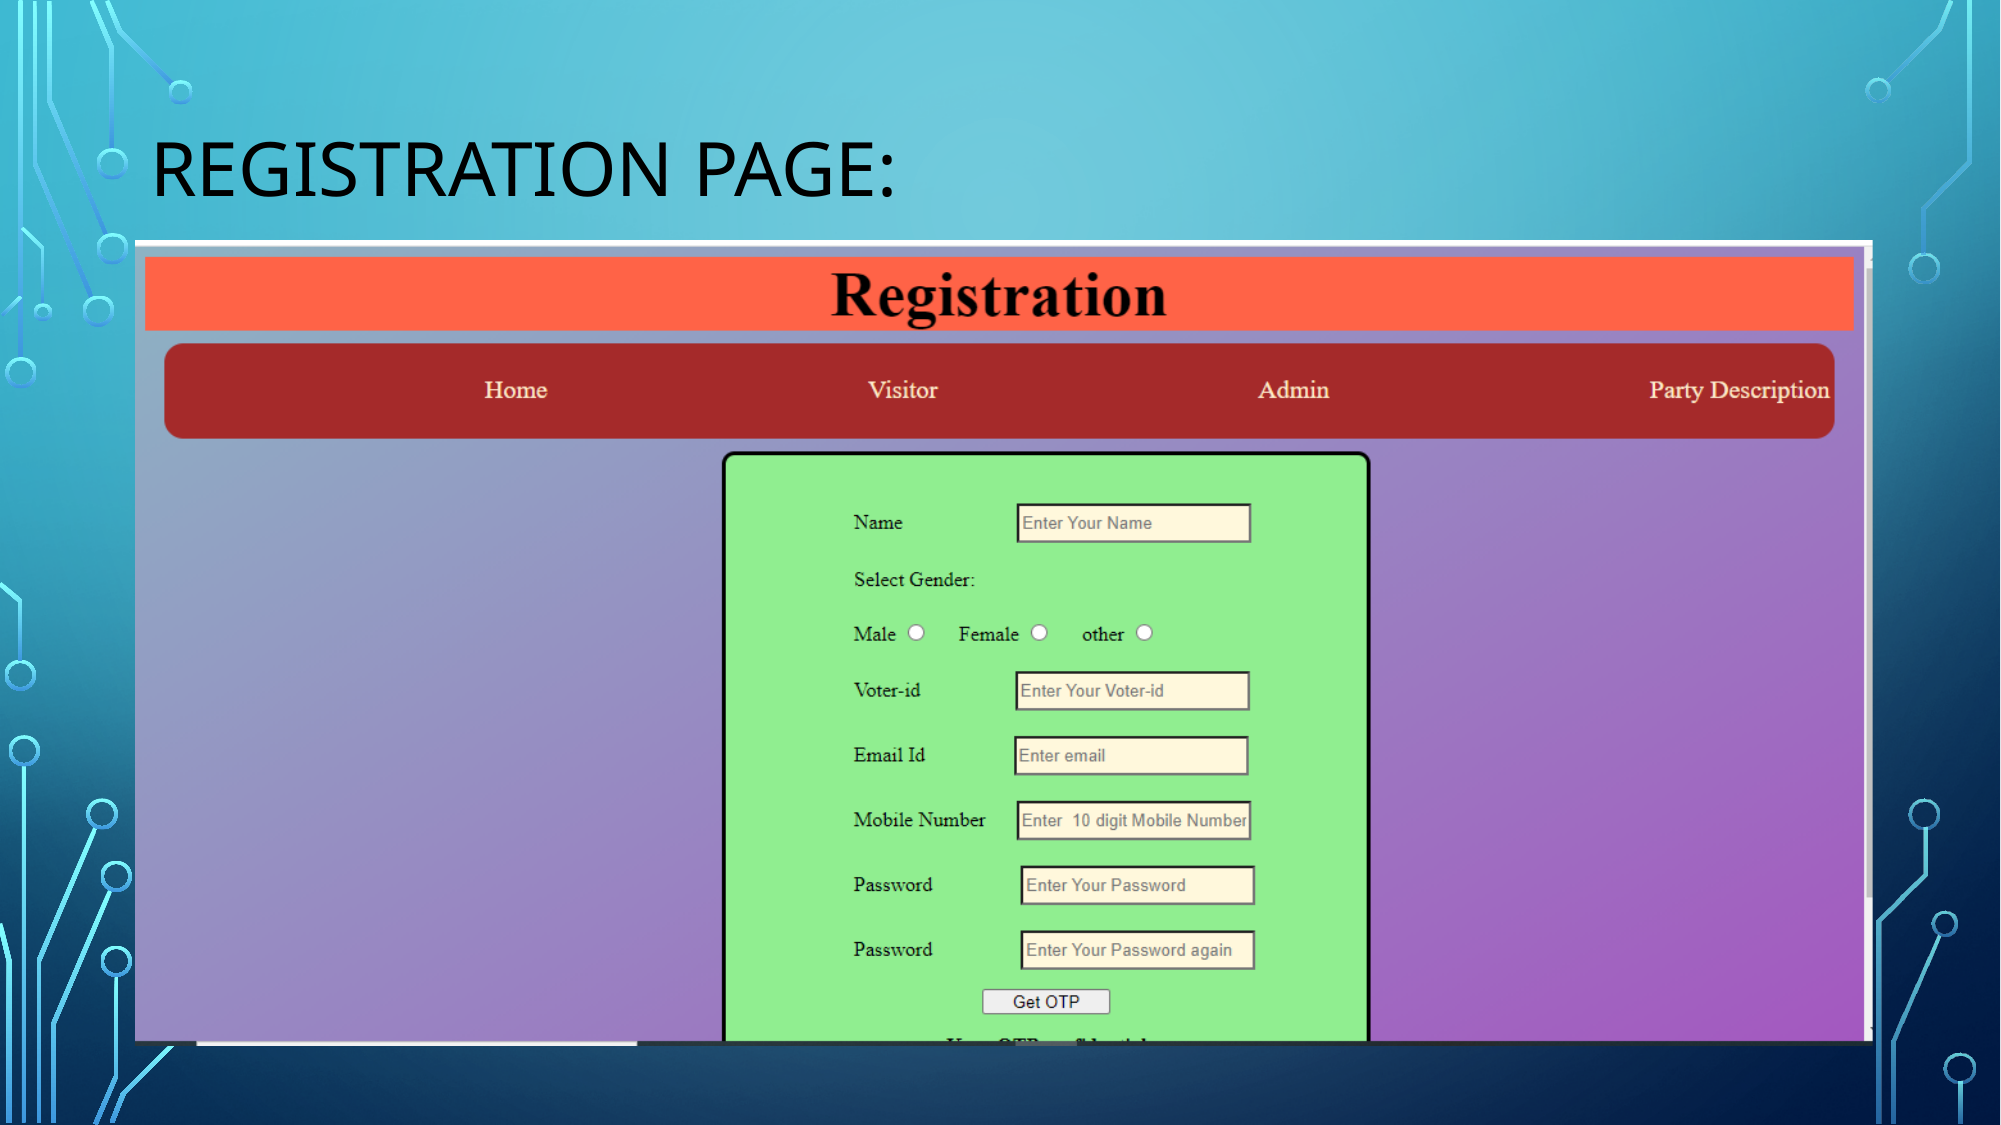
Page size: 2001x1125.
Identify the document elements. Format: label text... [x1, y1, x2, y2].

title Registration page: [135, 51, 1761, 240]
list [134, 240, 1873, 1046]
